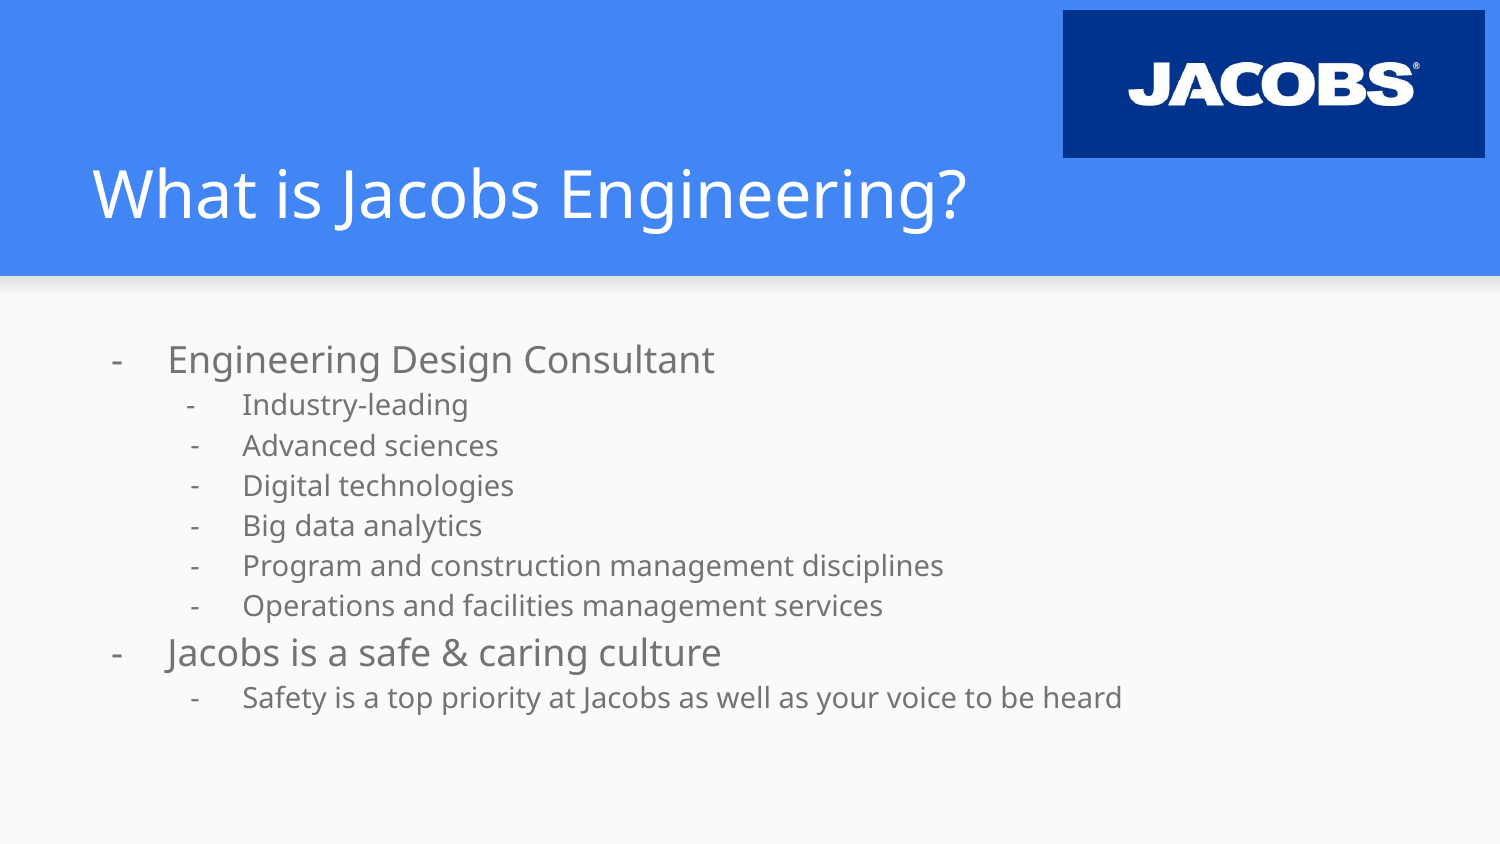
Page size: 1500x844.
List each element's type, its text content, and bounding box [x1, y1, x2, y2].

list Engineering Design Consultant Industry-leading Advanced sciences Digital technologies Big data analytics Program and construction management disciplines Operations and facilities management services Jacobs is a safe & caring culture Safety is a top priority at Jacobs as well as your voice to be heard [77, 314, 1427, 760]
title What is Jacobs Engineering? [77, 121, 1427, 248]
picture [1062, 10, 1486, 158]
